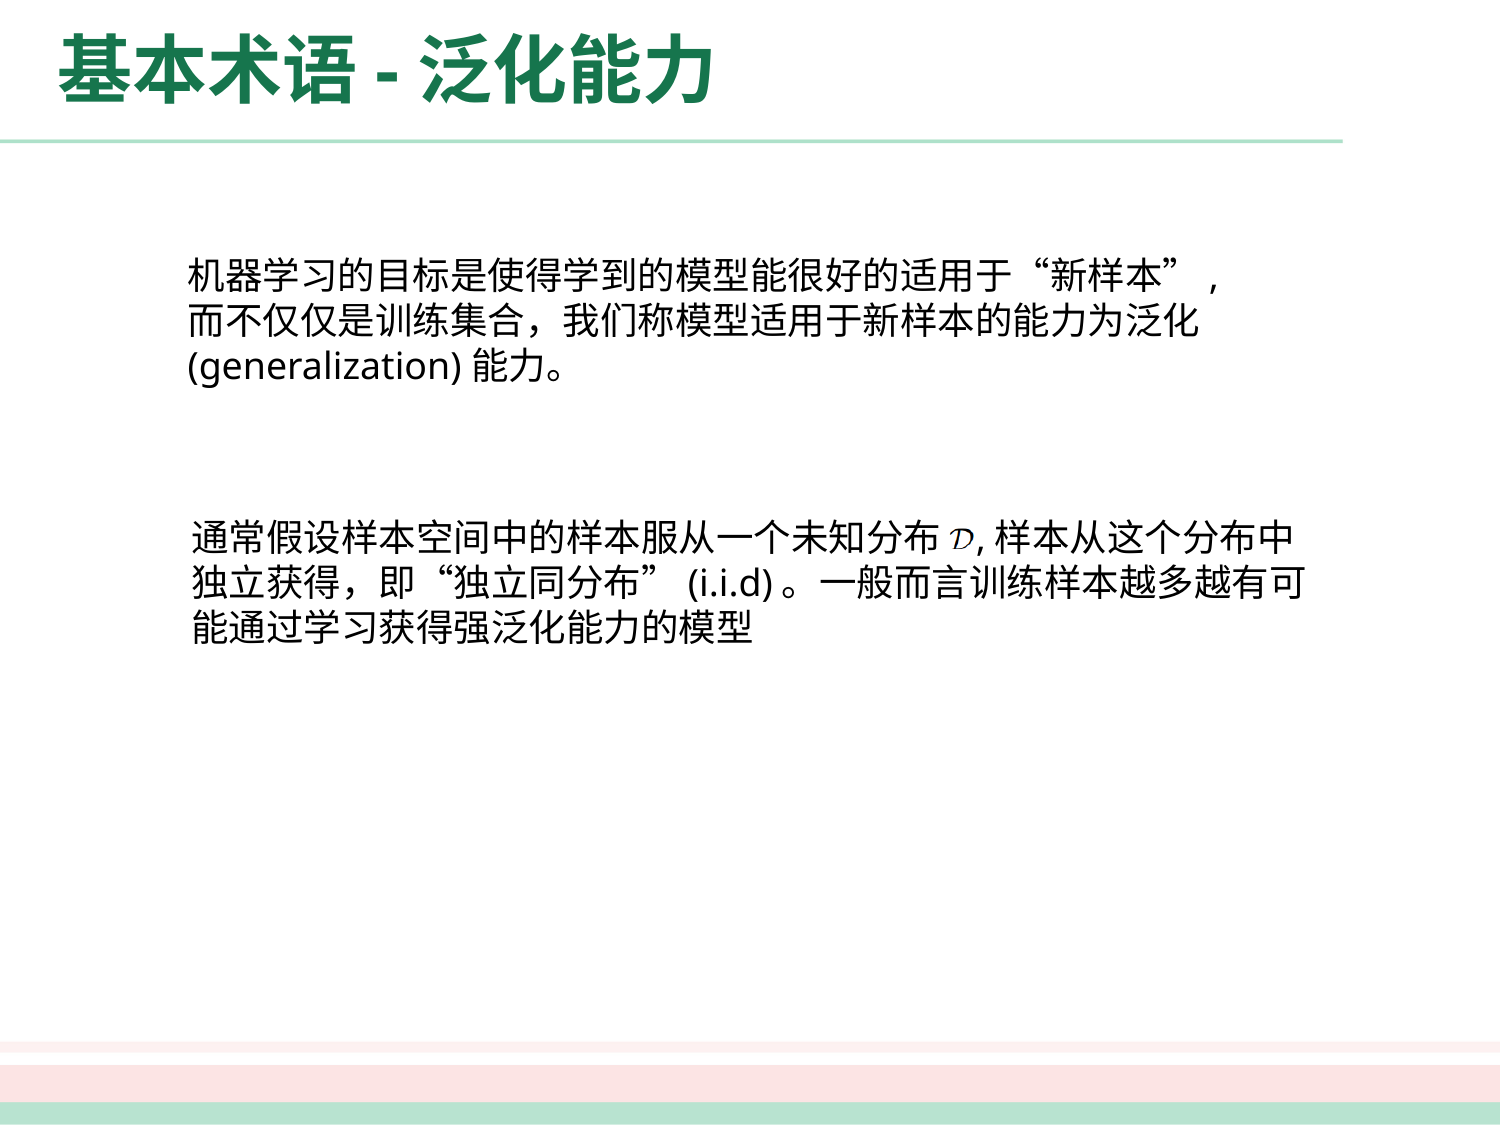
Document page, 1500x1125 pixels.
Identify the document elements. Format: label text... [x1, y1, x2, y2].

text_box 机器学习的目标是使得学到的模型能很好的适用于“新样本”, 而不仅仅是训练集合，我们称模型适用于新样本的能力为泛化(generalization)能力。 [172, 244, 1339, 395]
picture [0, 0, 1500, 1125]
title 基本术语-泛化能力 [42, 9, 1337, 138]
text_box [176, 506, 1343, 658]
